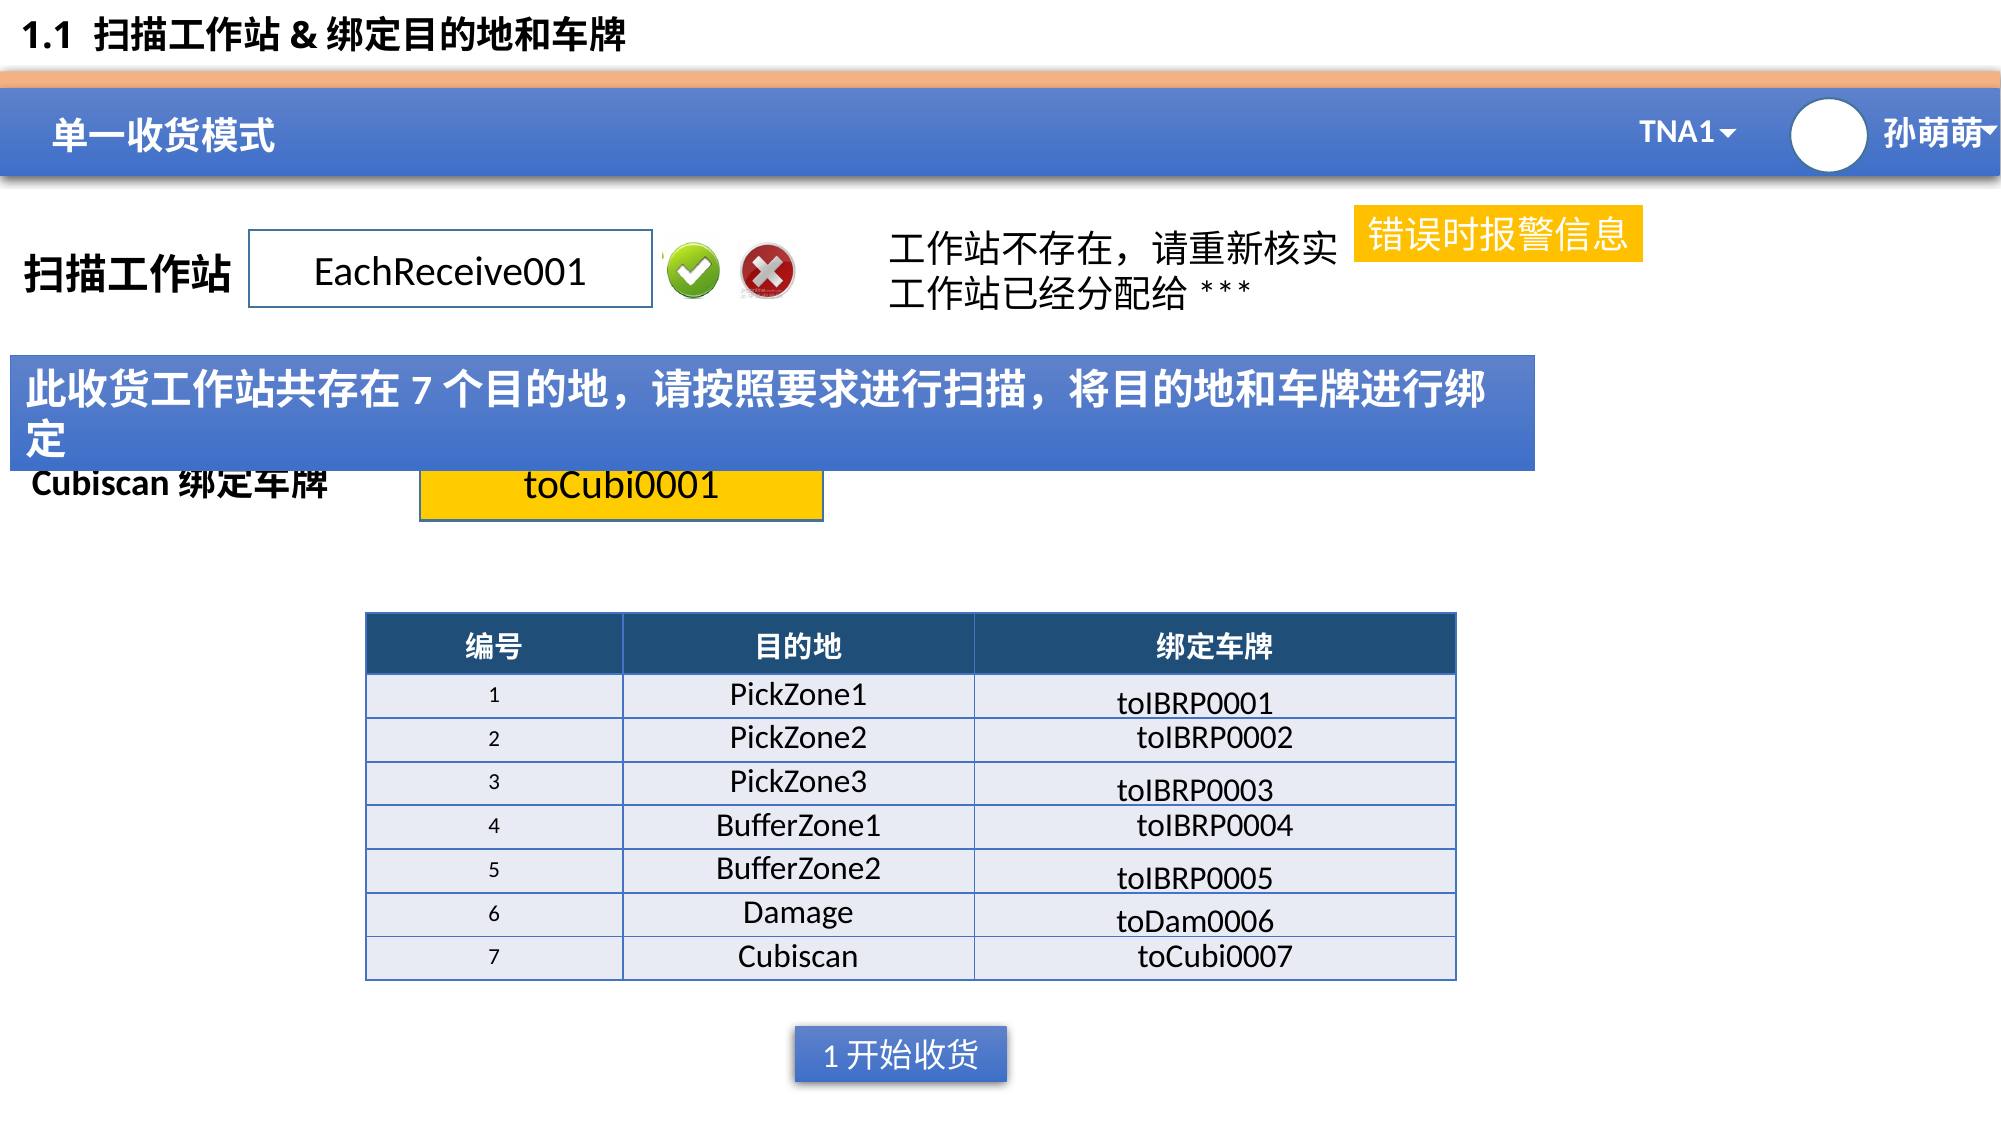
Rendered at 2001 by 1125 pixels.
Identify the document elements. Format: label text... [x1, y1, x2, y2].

table_cell PickZone3 [624, 763, 974, 804]
table_cell 7 [367, 937, 622, 979]
table_cell toIBRP0003 [975, 763, 1455, 804]
table_cell BufferZone1 [624, 806, 974, 848]
table_cell BufferZone2 [624, 850, 974, 892]
table_cell 3 [367, 763, 622, 804]
table_cell toIBRP0005 [975, 850, 1455, 892]
table_cell 1 [367, 675, 622, 717]
text_box 错误时报警信息 [1351, 202, 1646, 265]
table_cell PickZone2 [624, 719, 974, 761]
table_cell toIBRP0001 [975, 675, 1455, 717]
table_cell 5 [367, 850, 622, 892]
text_box [1979, 125, 1998, 136]
text_box 扫描工作站 [9, 240, 248, 306]
text_box EachReceive001 [248, 229, 653, 308]
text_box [662, 230, 796, 299]
table_header 绑定车牌 [975, 614, 1455, 673]
table_header 目的地 [624, 614, 974, 673]
text_box 1开始收货 [795, 1026, 1007, 1082]
table_cell 2 [367, 719, 622, 761]
table_cell Damage [624, 894, 974, 936]
table_cell Cubiscan [624, 937, 974, 979]
table_cell toCubi0007 [975, 937, 1455, 979]
table_header 编号 [367, 614, 622, 673]
text_box 单一收货模式 [36, 104, 291, 165]
table_cell 6 [367, 894, 622, 936]
text_box 此收货工作站共存在7个目的地，请按照要求进行扫描，将目的地和车牌进行绑定 [10, 355, 1535, 471]
table_cell PickZone1 [624, 675, 974, 717]
text_box 工作站不存在，请重新核实 工作站已经分配给*** [873, 217, 1354, 323]
text_box toCubi0001 [419, 471, 824, 522]
table_cell toIBRP0002 [975, 719, 1455, 761]
table_cell toDam0006 [975, 894, 1455, 936]
table_cell 4 [367, 806, 622, 848]
text_box Cubiscan绑定车牌 [17, 471, 419, 510]
title 1.1 扫描工作站&绑定目的地和车牌 [5, 5, 1731, 67]
table_cell toIBRP0004 [975, 806, 1455, 848]
